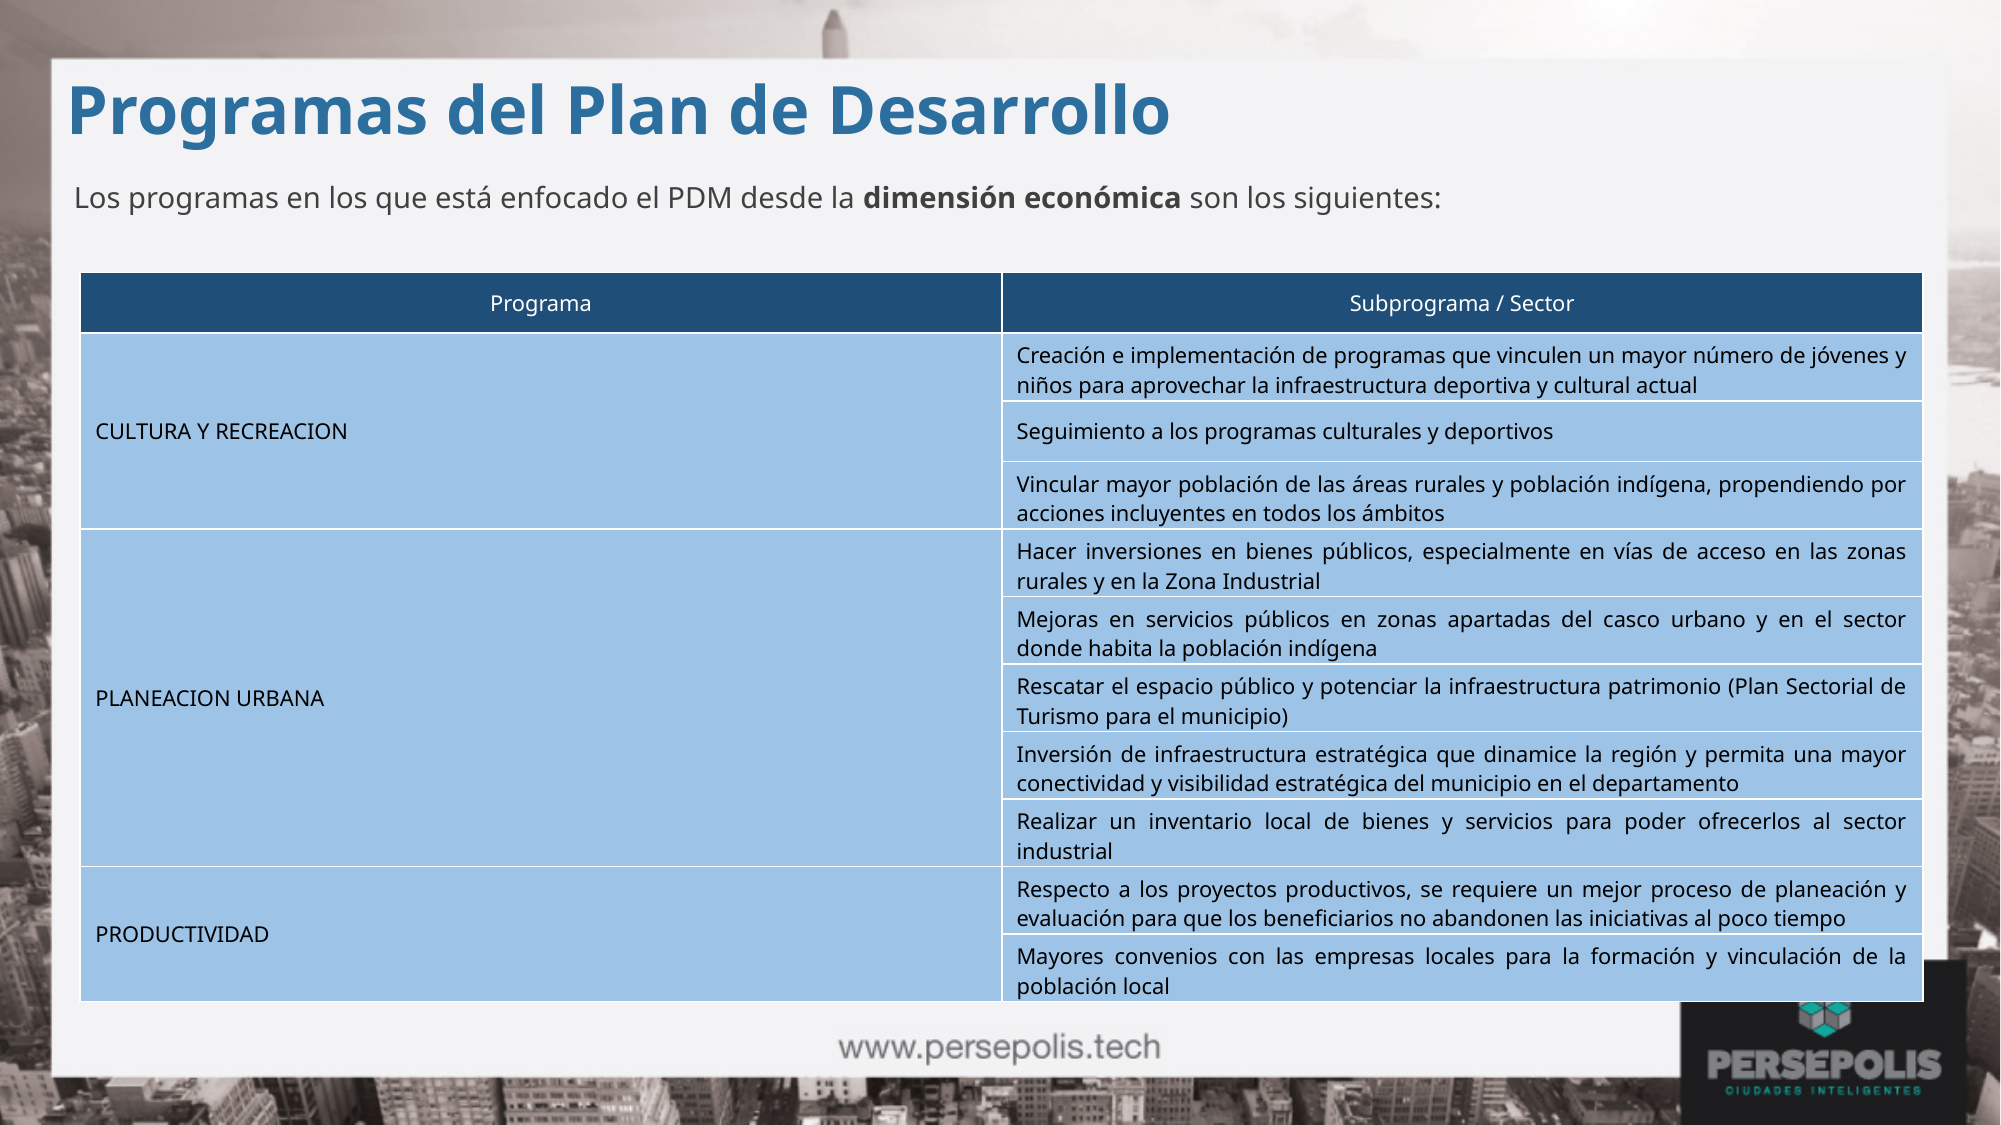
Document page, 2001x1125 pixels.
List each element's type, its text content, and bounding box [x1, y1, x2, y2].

table_cell PRODUCTIVIDAD [81, 867, 1001, 1001]
table_cell Seguimiento a los programas culturales y deportivos [1003, 402, 1922, 461]
table_cell Mayores convenios con las empresas locales para la formación y vinculación de la población local [1003, 935, 1922, 1001]
table_cell Respecto a los proyectos productivos, se requiere un mejor proceso de planeación y evaluación para que los beneficiarios no abandonen las iniciativas al poco tiempo [1003, 867, 1922, 933]
table_header Programa [81, 273, 1001, 332]
table_cell Rescatar el espacio público y potenciar la infraestructura patrimonio (Plan Sectorial de Turismo para el municipio) [1003, 665, 1922, 731]
table_cell PLANEACION URBANA [81, 530, 1001, 866]
table_cell Vincular mayor población de las áreas rurales y población indígena, propendiendo por acciones incluyentes en todos los ámbitos [1003, 462, 1922, 528]
table_cell Creación e implementación de programas que vinculen un mayor número de jóvenes y niños para aprovechar la infraestructura deportiva y cultural actual [1003, 334, 1922, 400]
table_cell Realizar un inventario local de bienes y servicios para poder ofrecerlos al sector industrial [1003, 800, 1922, 866]
table_cell Inversión de infraestructura estratégica que dinamice la región y permita una mayor conectividad y visibilidad estratégica del municipio en el departamento [1003, 732, 1922, 798]
text_box Los programas en los que está enfocado el PDM desde la dimensión económica son los siguientes: [58, 171, 1924, 222]
table_cell Mejoras en servicios públicos en zonas apartadas del casco urbano y en el sector donde habita la población indígena [1003, 597, 1922, 663]
picture [0, 0, 2001, 1125]
table_cell CULTURA Y RECREACION [81, 334, 1001, 528]
text_box Programas del Plan de Desarrollo [51, 60, 1396, 156]
table_cell Hacer inversiones en bienes públicos, especialmente en vías de acceso en las zonas rurales y en la Zona Industrial [1003, 530, 1922, 596]
table_header Subprograma / Sector [1003, 273, 1922, 332]
